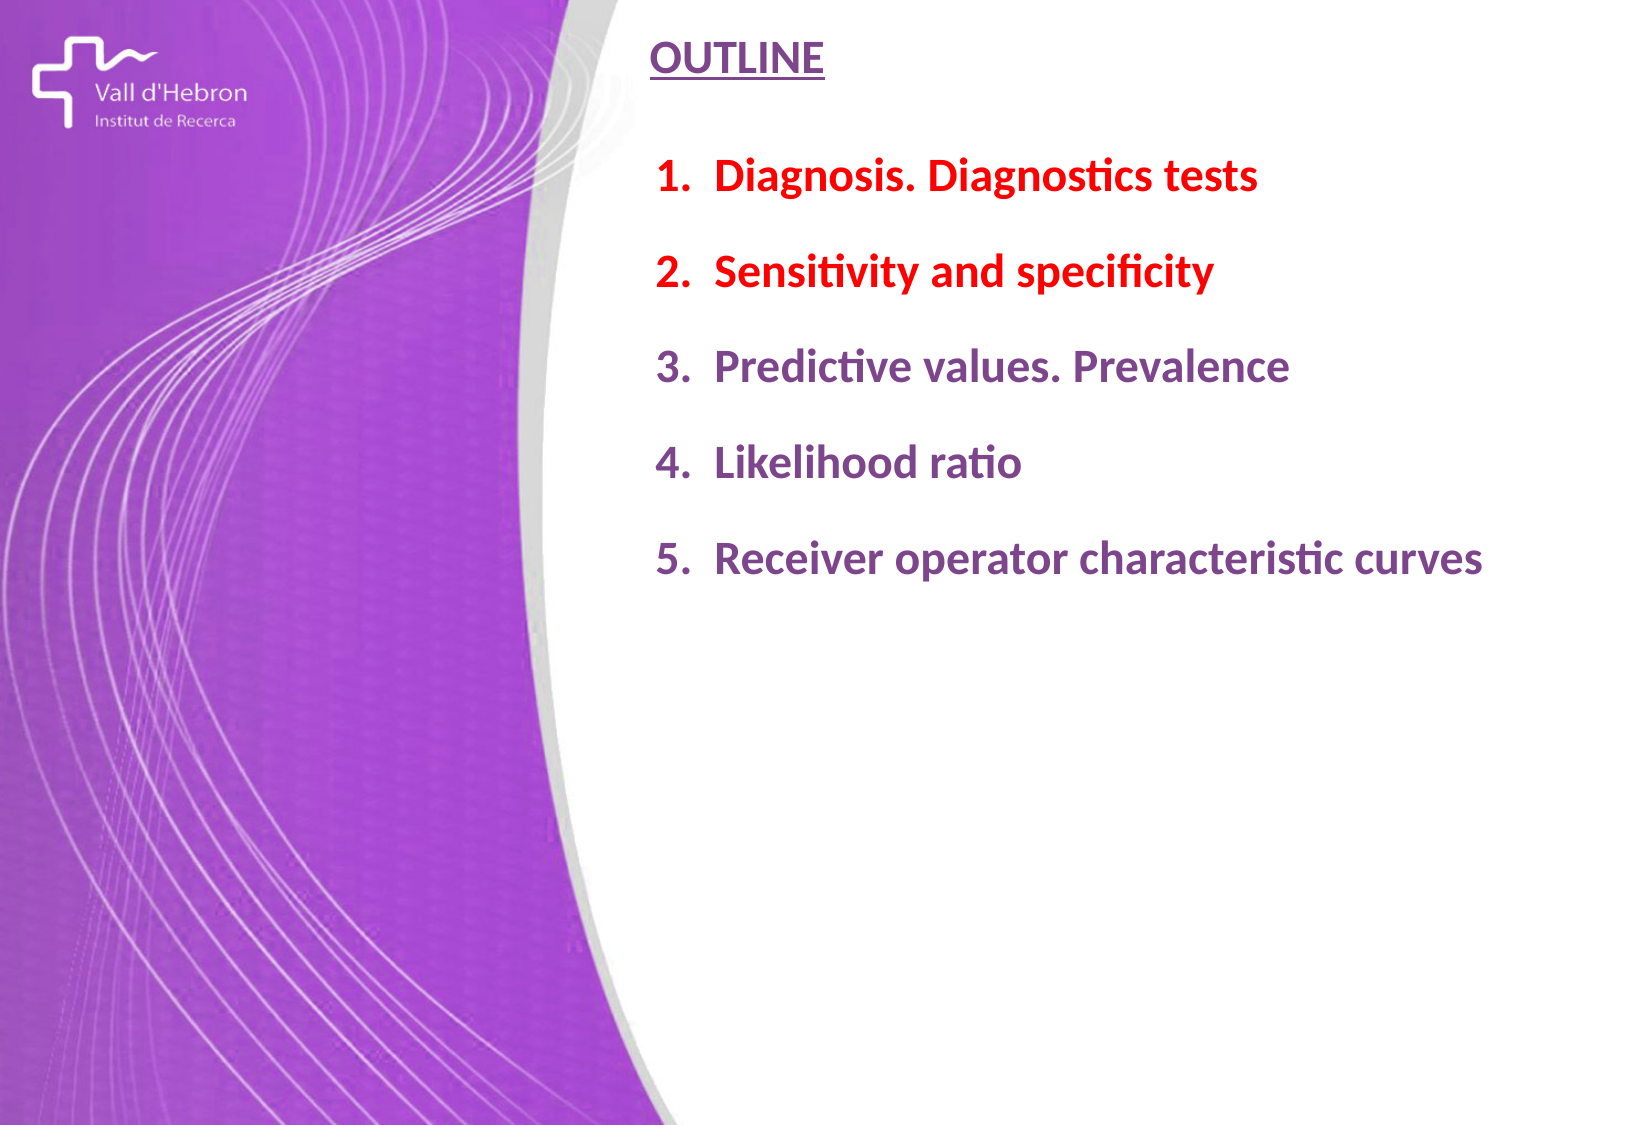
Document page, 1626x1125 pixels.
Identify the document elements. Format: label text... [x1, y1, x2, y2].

list Diagnosis. Diagnostics tests Sensitivity and specificity Predictive values. Prevalence Likelihood ratio Receiver operator characteristic curves [640, 107, 1625, 1084]
picture [0, 0, 1626, 1125]
text_box OUTLINE [634, 18, 1584, 91]
